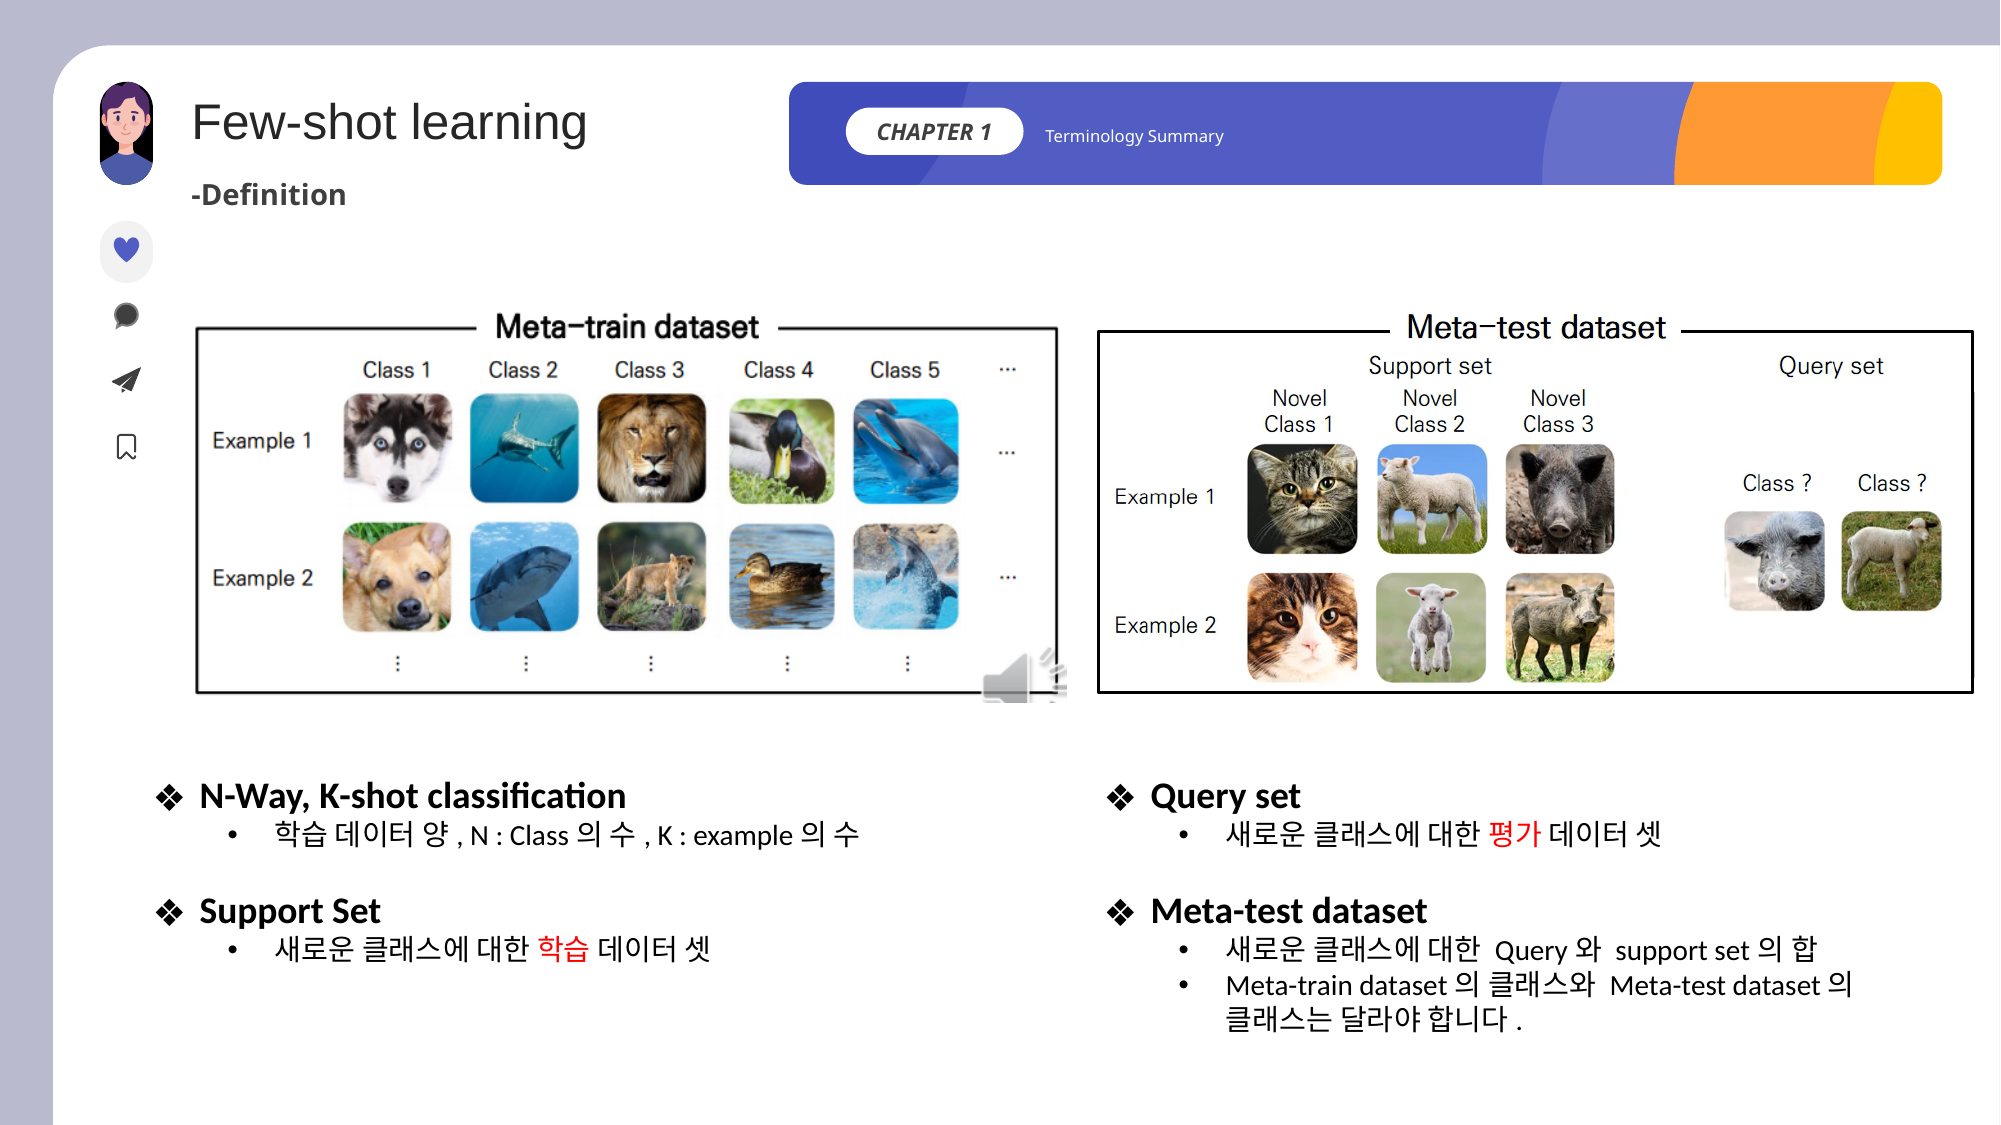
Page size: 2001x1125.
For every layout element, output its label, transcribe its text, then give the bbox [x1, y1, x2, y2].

text_box -Definition [176, 151, 450, 219]
text_box Few-shot learning [176, 81, 787, 157]
picture [193, 282, 1988, 707]
text_box Query set 새로운 클래스에 대한 평가 데이터 셋 Meta-test dataset 새로운 클래스에 대한 Query와 support set의 합 Meta-train dataset의 클래스와 Meta-test dataset의 클래스는 달라야 합니다. [1088, 764, 1873, 1125]
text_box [788, 81, 1943, 186]
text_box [99, 81, 154, 460]
text_box N-Way, K-shot classification 학습 데이터 양, N : Class의 수, K : example의 수 Support Set 새로운 클래스에 대한 학습 데이터 셋 [137, 764, 908, 1089]
text_box [0, 0, 2000, 1125]
